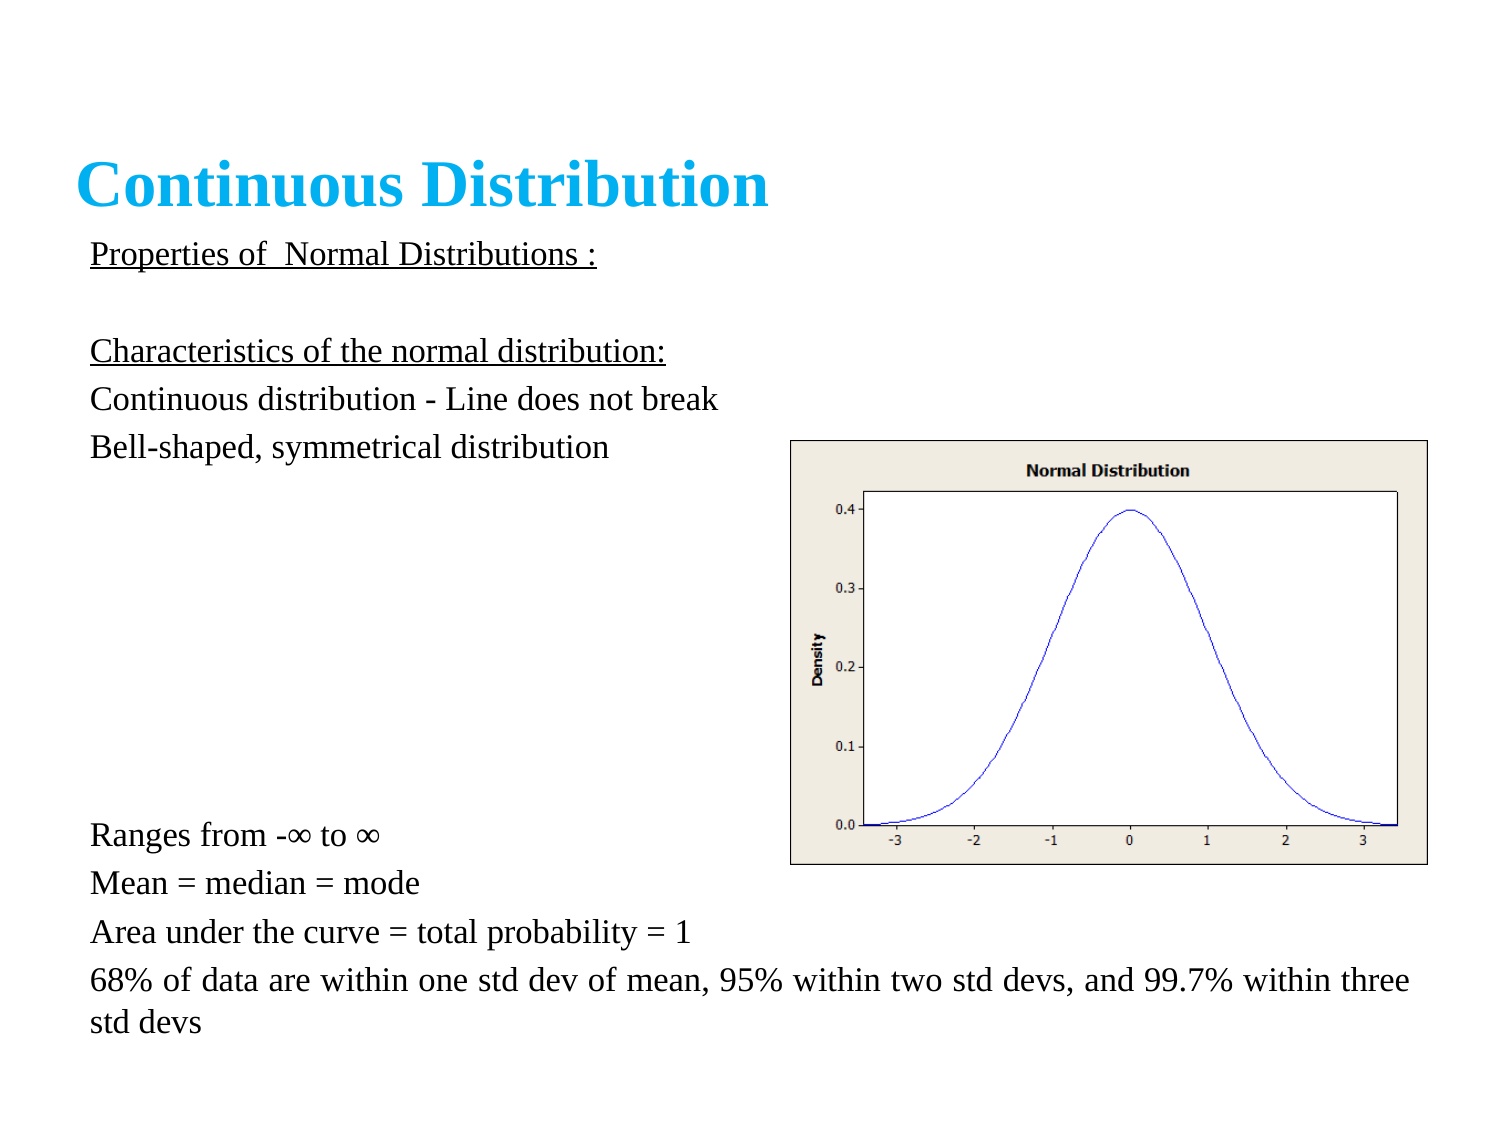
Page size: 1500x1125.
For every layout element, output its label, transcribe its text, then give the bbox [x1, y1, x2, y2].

picture [790, 439, 1428, 866]
text_box Properties of Normal Distributions : Characteristics of the normal distribution: Continuous distribution - Line does not break Bell-shaped, symmetrical distribution Ranges from -∞ to ∞ Mean = median = mode Area under the curve = total probability = 1 68% of data are within one std dev of mean, 95% within two std devs, and 99.7% within three std devs [74, 223, 1425, 1054]
text_box Continuous Distribution [74, 85, 1425, 223]
